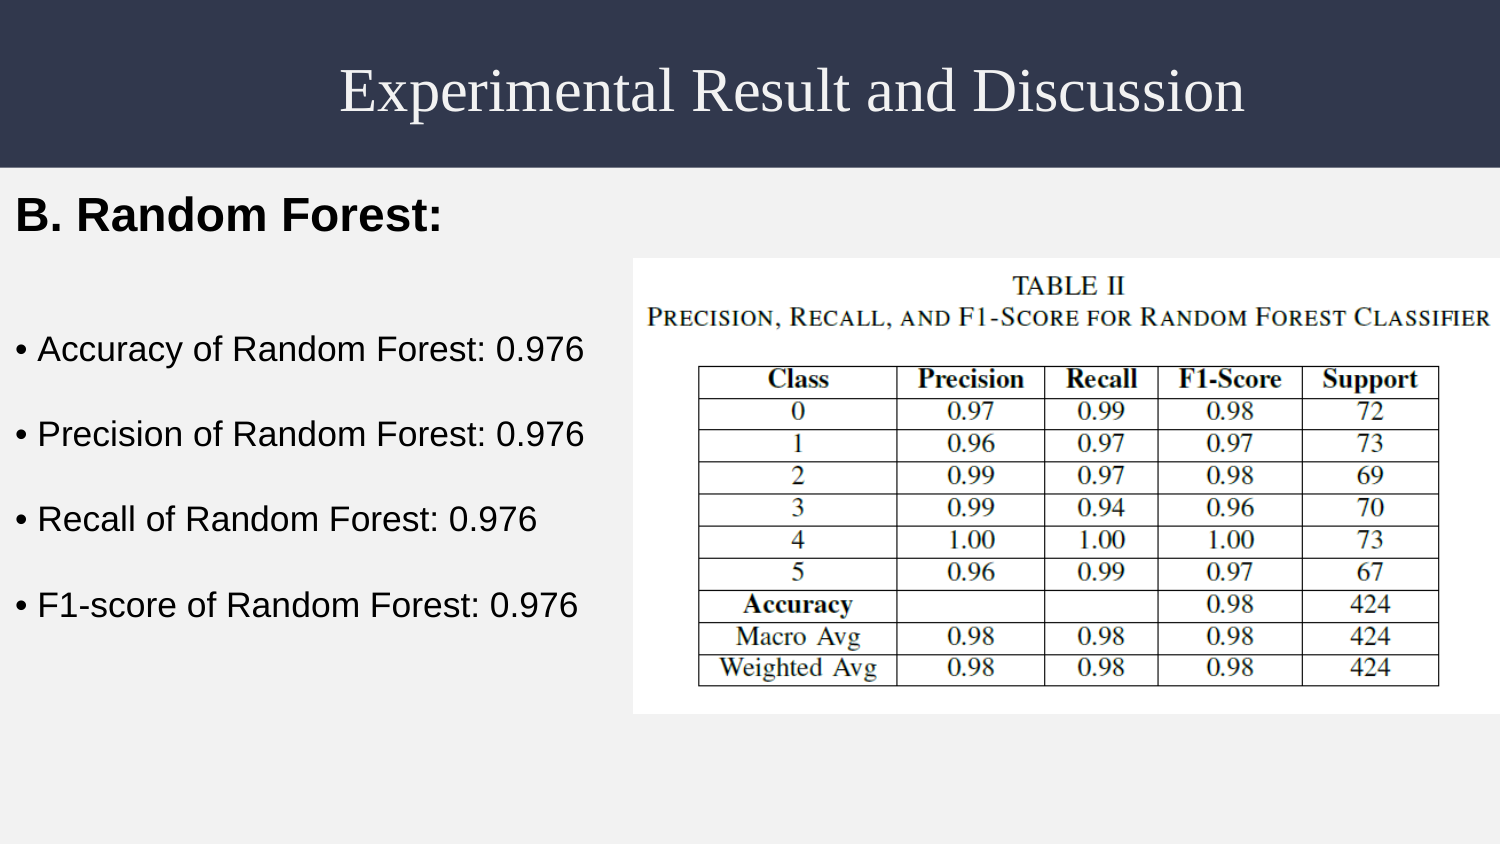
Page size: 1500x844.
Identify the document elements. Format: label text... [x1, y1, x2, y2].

picture [632, 258, 1500, 714]
text_box B. Random Forest: • Accuracy of Random Forest: 0.976 • Precision of Random Forest: 0.976 • Recall of Random Forest: 0.976 • F1-score of Random Forest: 0.976 [0, 168, 733, 682]
title Experimental Result and Discussion [212, 46, 1388, 190]
